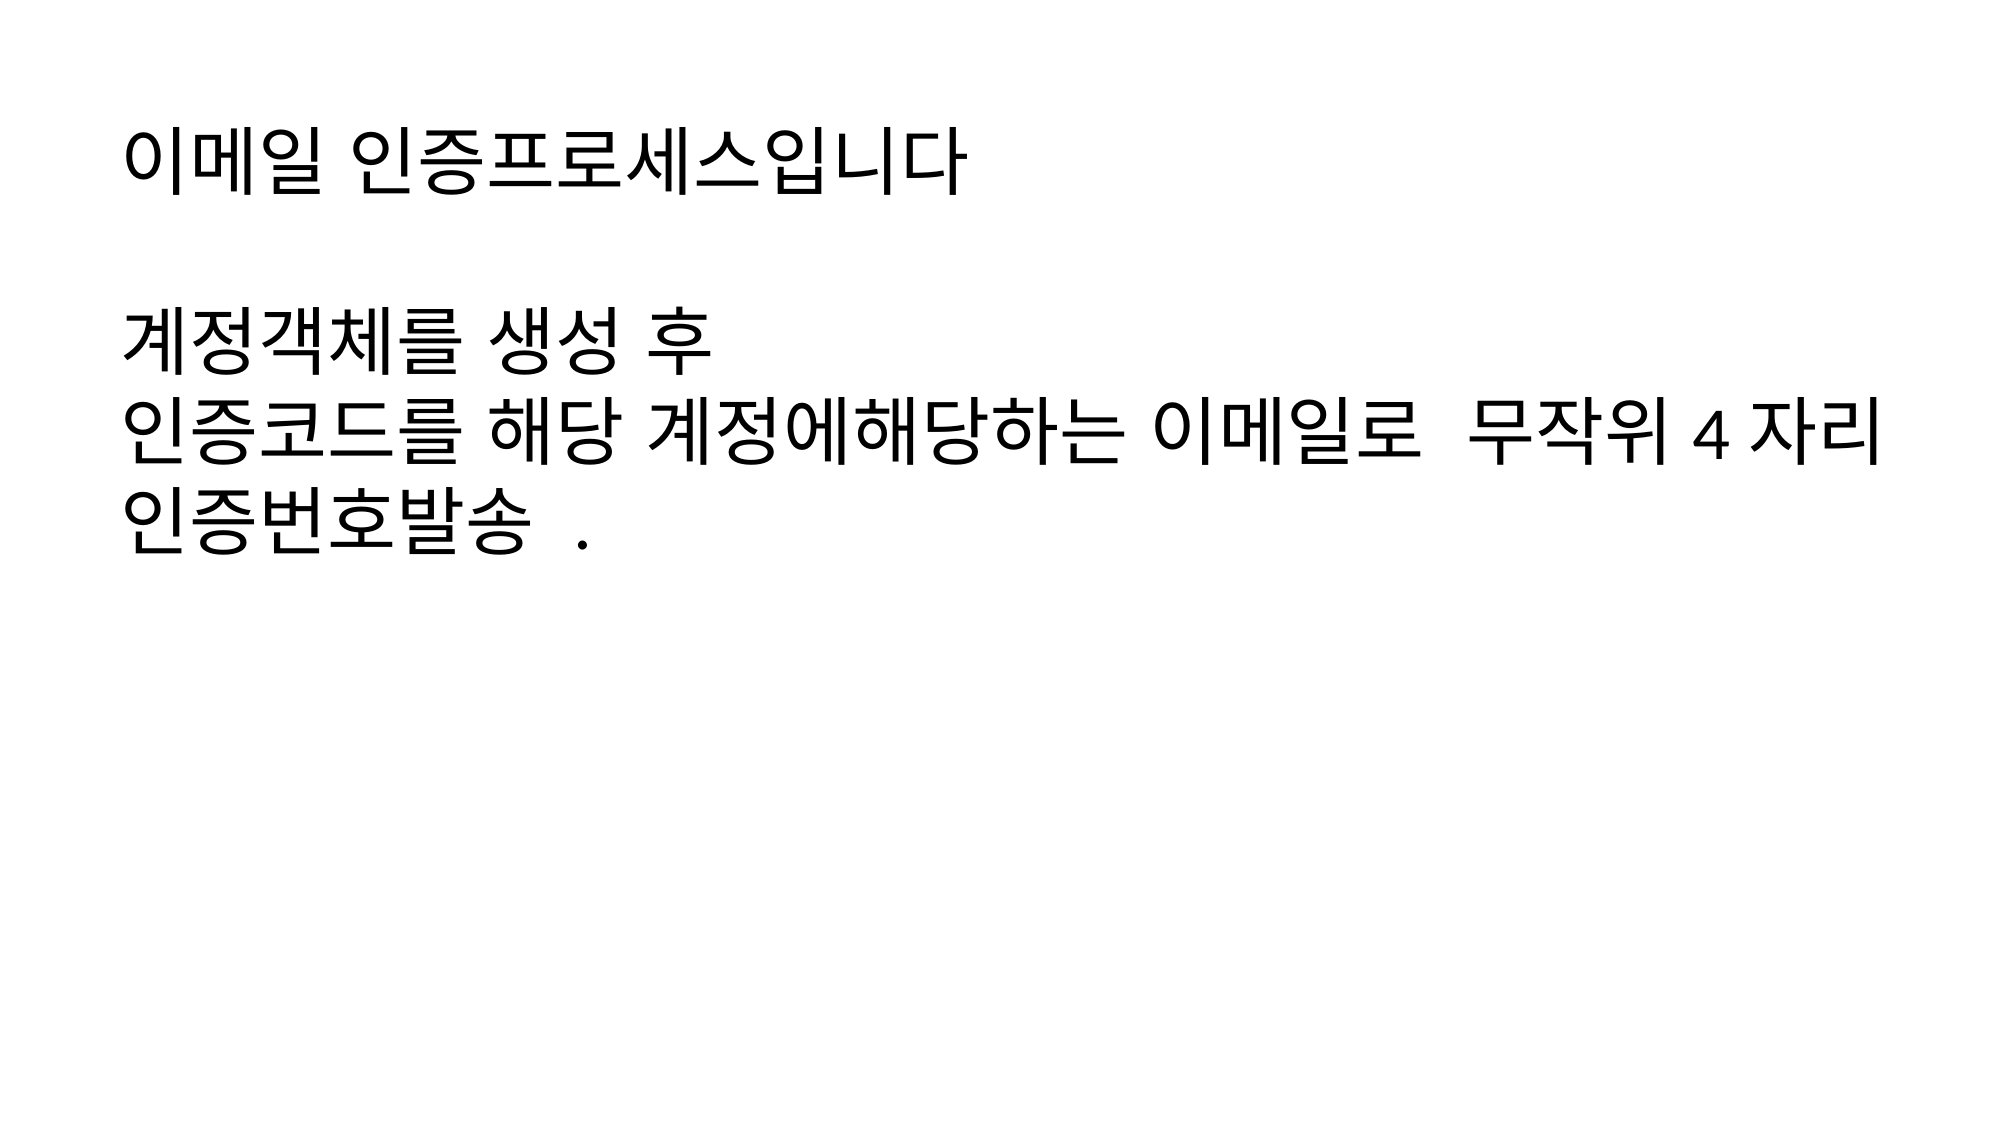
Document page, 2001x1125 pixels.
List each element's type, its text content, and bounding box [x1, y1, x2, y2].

text_box 이메일 인증프로세스입니다 계정객체를 생성 후 인증코드를 해당 계정에해당하는 이메일로 무작위4자리 인증번호발송 . [106, 106, 2000, 662]
